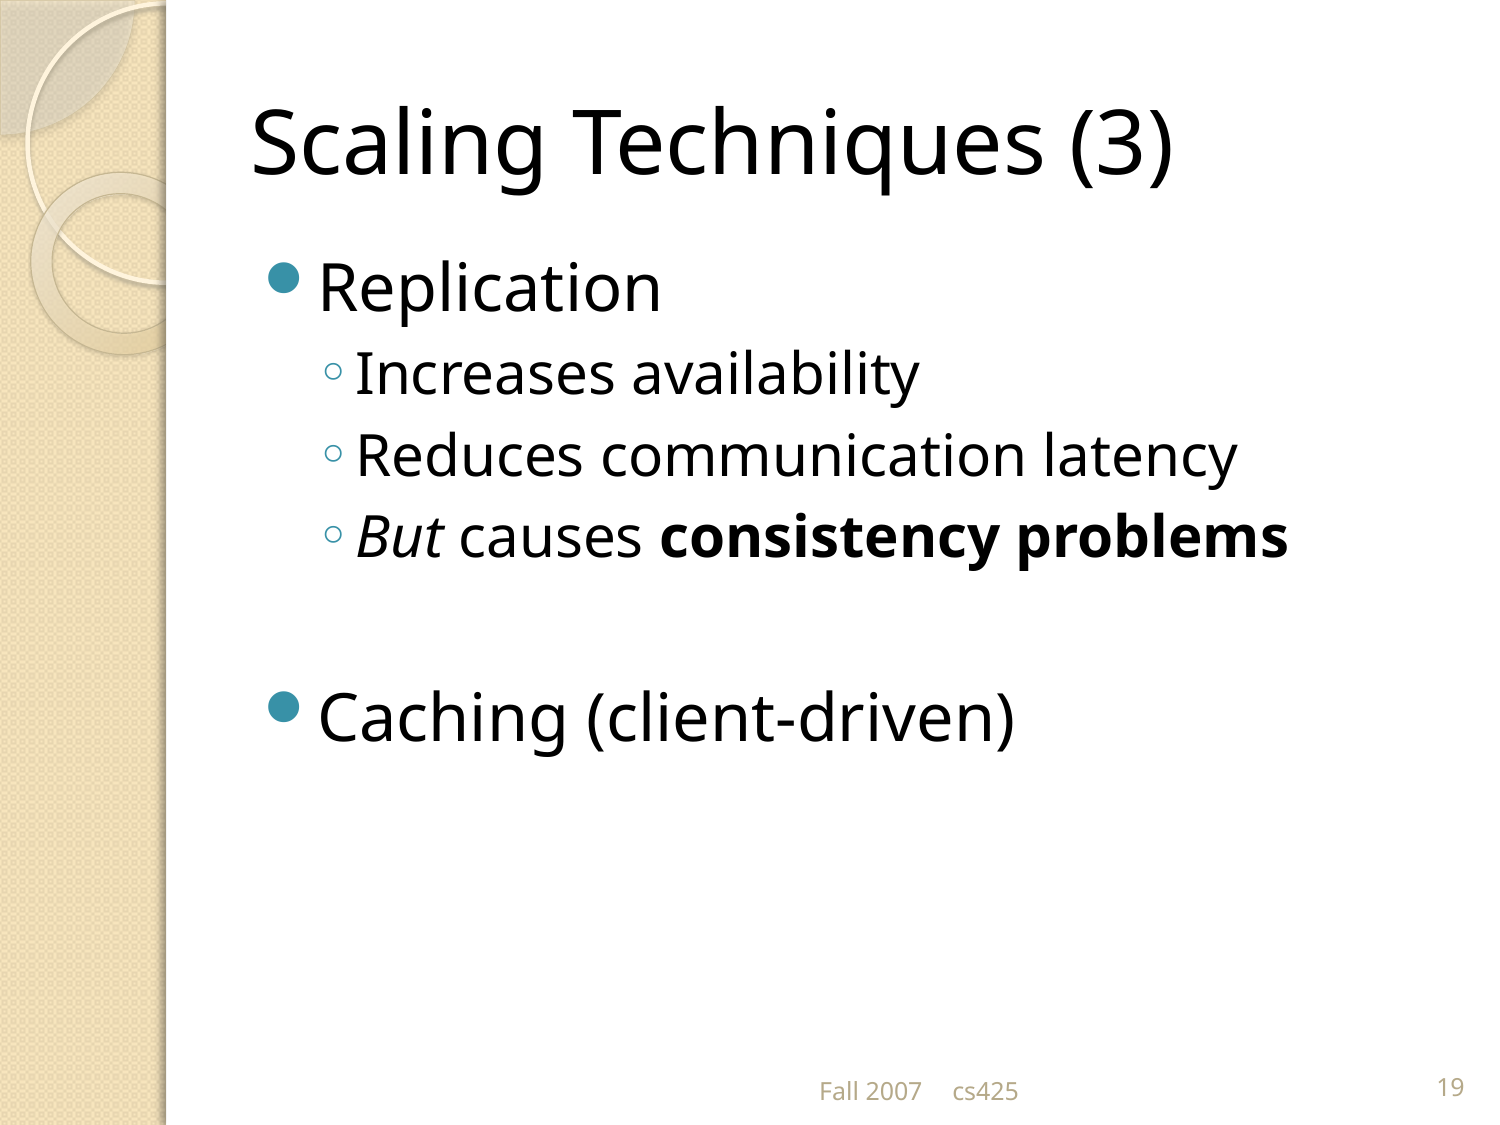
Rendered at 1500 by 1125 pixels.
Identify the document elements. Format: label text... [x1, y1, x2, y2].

list Replication Increases availability Reduces communication latency But causes consistency problems Caching (client-driven) [235, 237, 1466, 1026]
footer cs425 [937, 1034, 1413, 1113]
slide_number Fall 2007 [587, 1034, 937, 1113]
title Scaling Techniques (3) [235, 45, 1466, 233]
slide_number 19 [1413, 1034, 1488, 1113]
